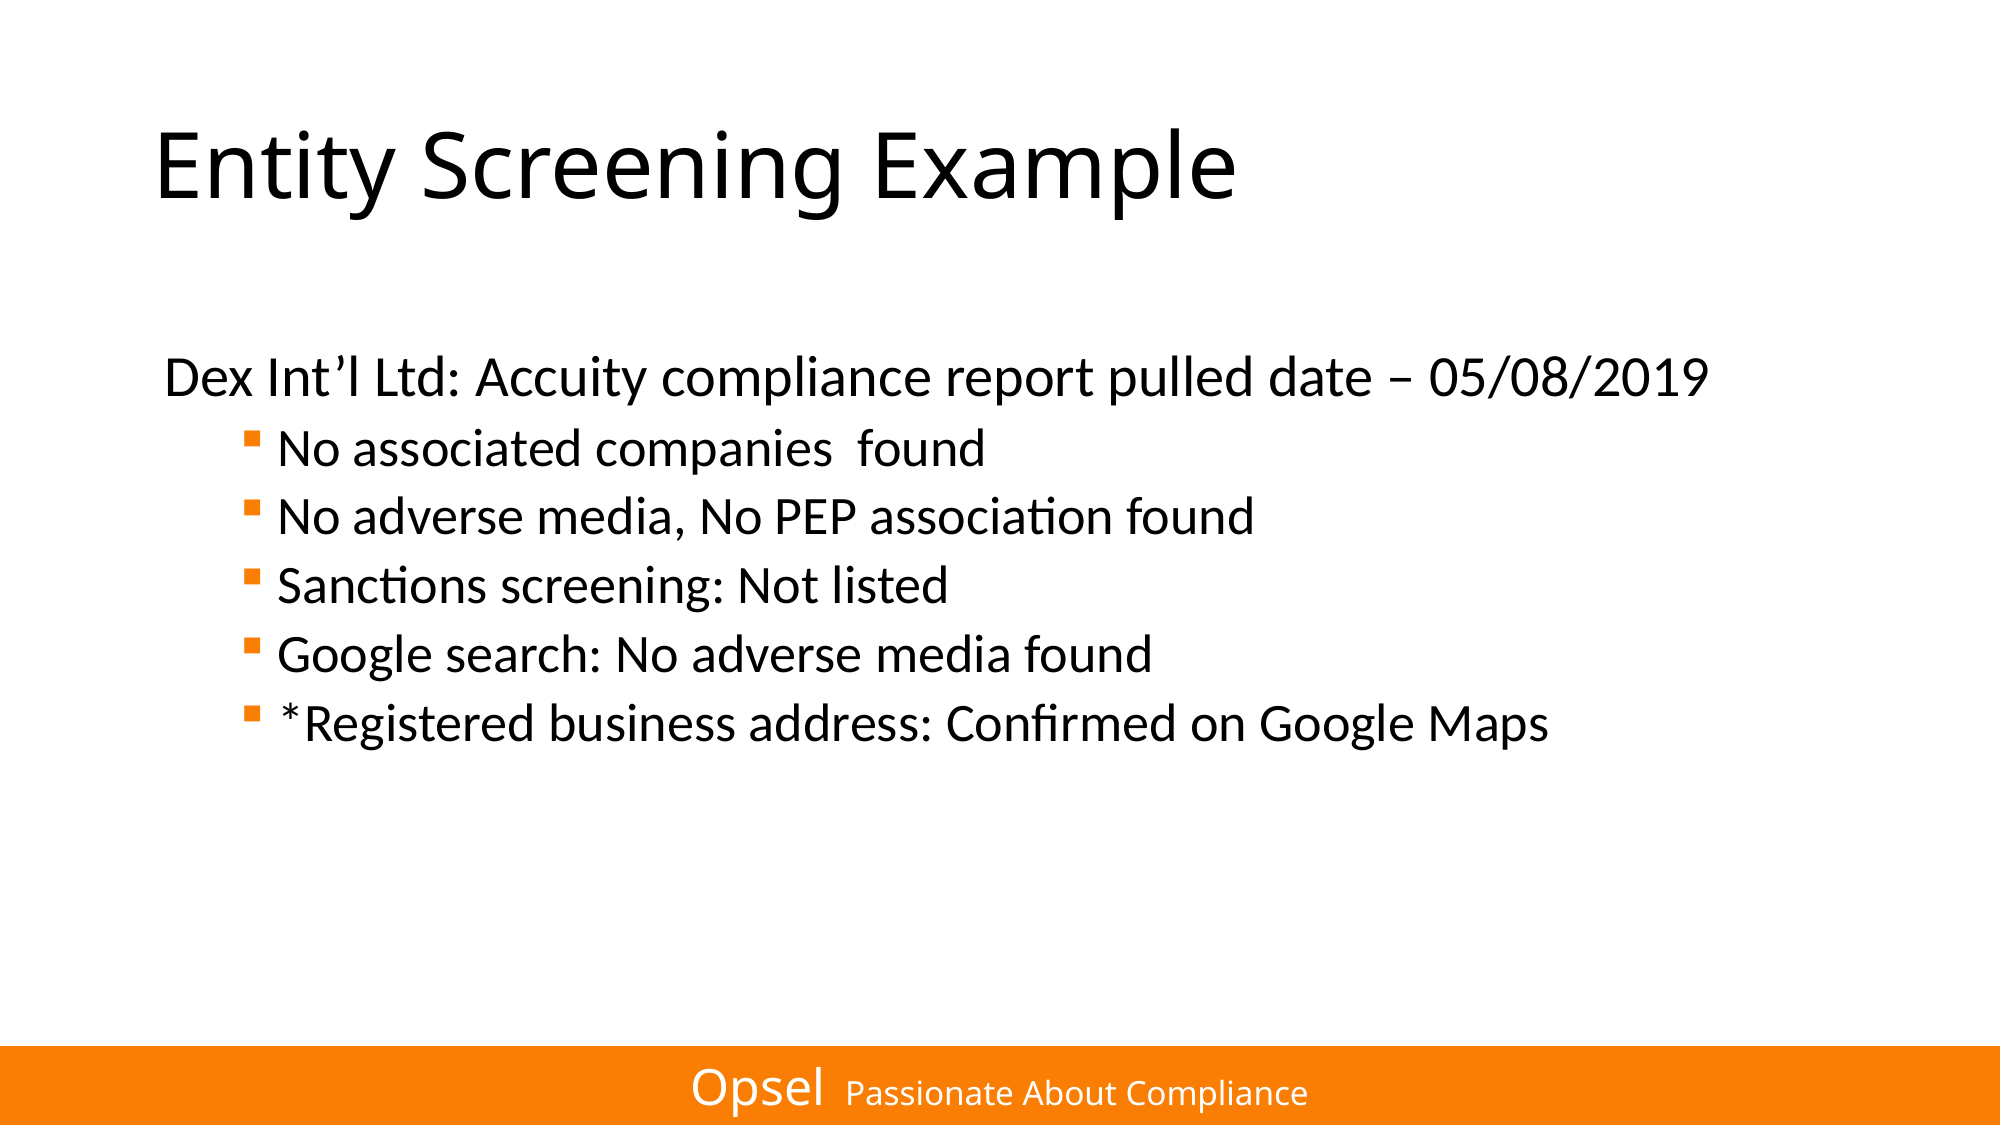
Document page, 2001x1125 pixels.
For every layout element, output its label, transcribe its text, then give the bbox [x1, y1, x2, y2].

list Dex Int’l Ltd: Accuity compliance report pulled date – 05/08/2019 No associated companies found No adverse media, No PEP association found Sanctions screening: Not listed Google search: No adverse media found *Registered business address: Confirmed on Google Maps [149, 338, 1850, 1010]
title Entity Screening Example [137, 59, 1863, 278]
text_box Opsel Passionate About Compliance [0, 1045, 2000, 1125]
